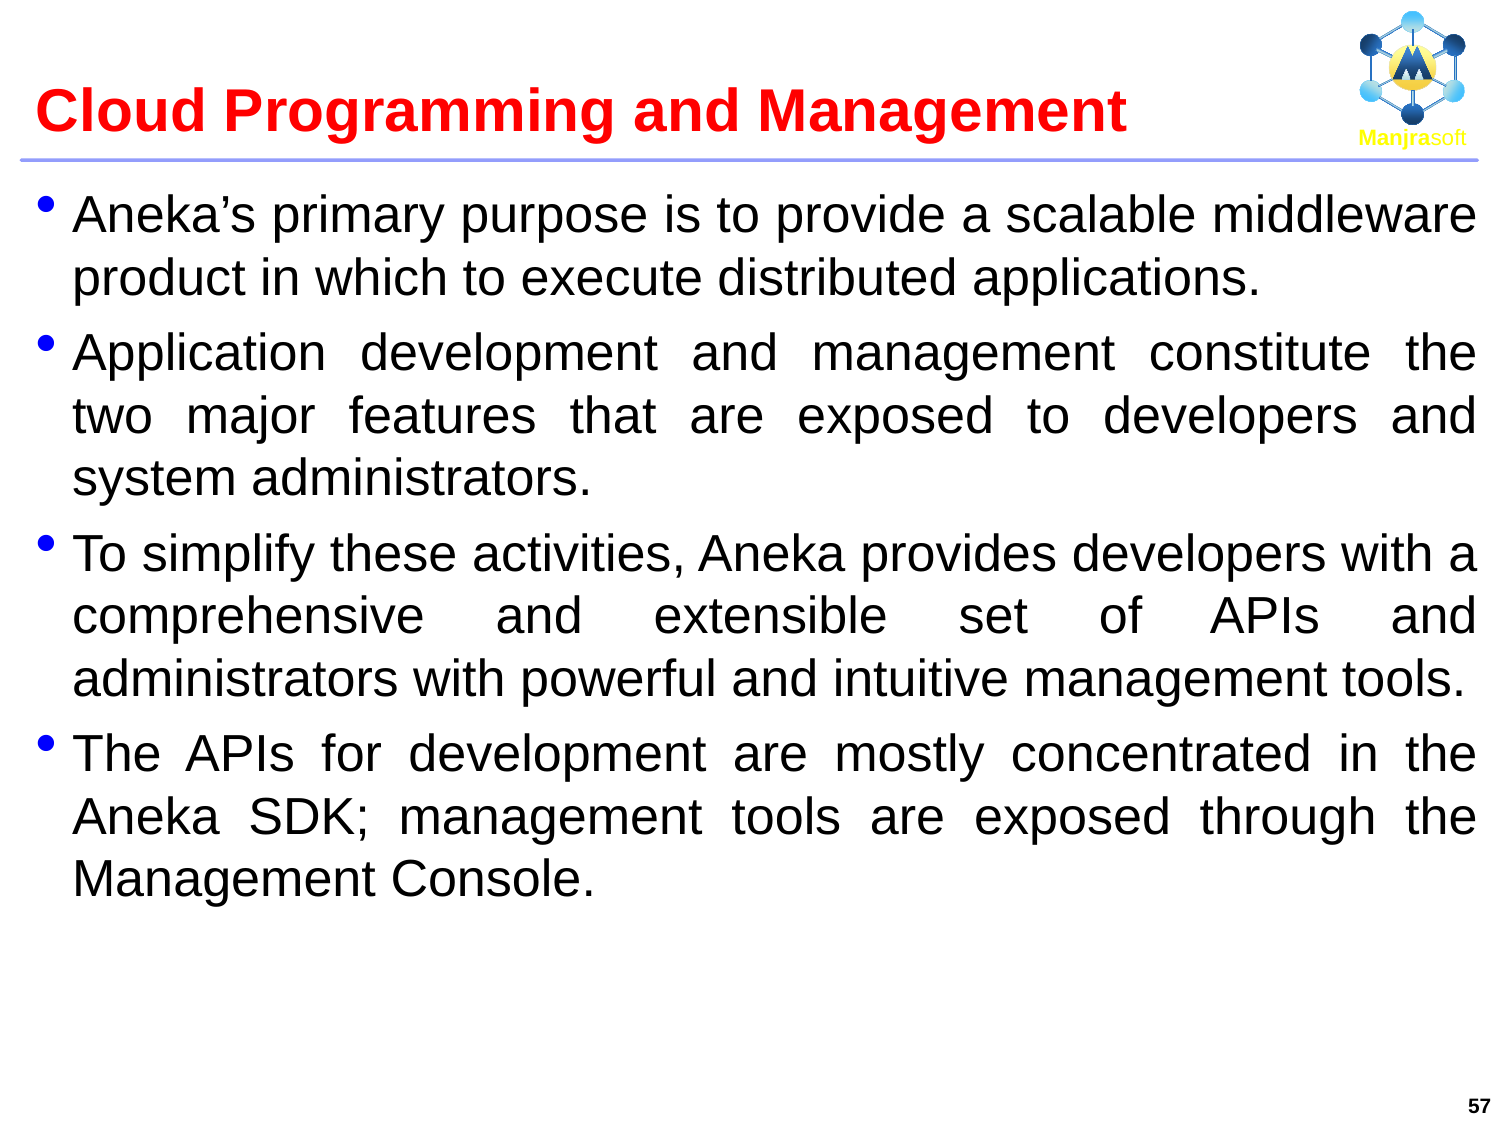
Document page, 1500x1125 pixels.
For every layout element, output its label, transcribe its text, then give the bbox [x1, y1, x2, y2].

slide_number 57 [1364, 1093, 1500, 1120]
list Aneka’s primary purpose is to provide a scalable middleware product in which to execute distributed applications. Application development and management constitute the two major features that are exposed to developers and system administrators. To simplify these activities, Aneka provides developers with a comprehensive and extensible set of APIs and administrators with powerful and intuitive management tools. The APIs for development are mostly concentrated in the Aneka SDK; management tools are exposed through the Management Console. [26, 176, 1479, 1092]
title Cloud Programming and Management [26, 0, 1479, 145]
